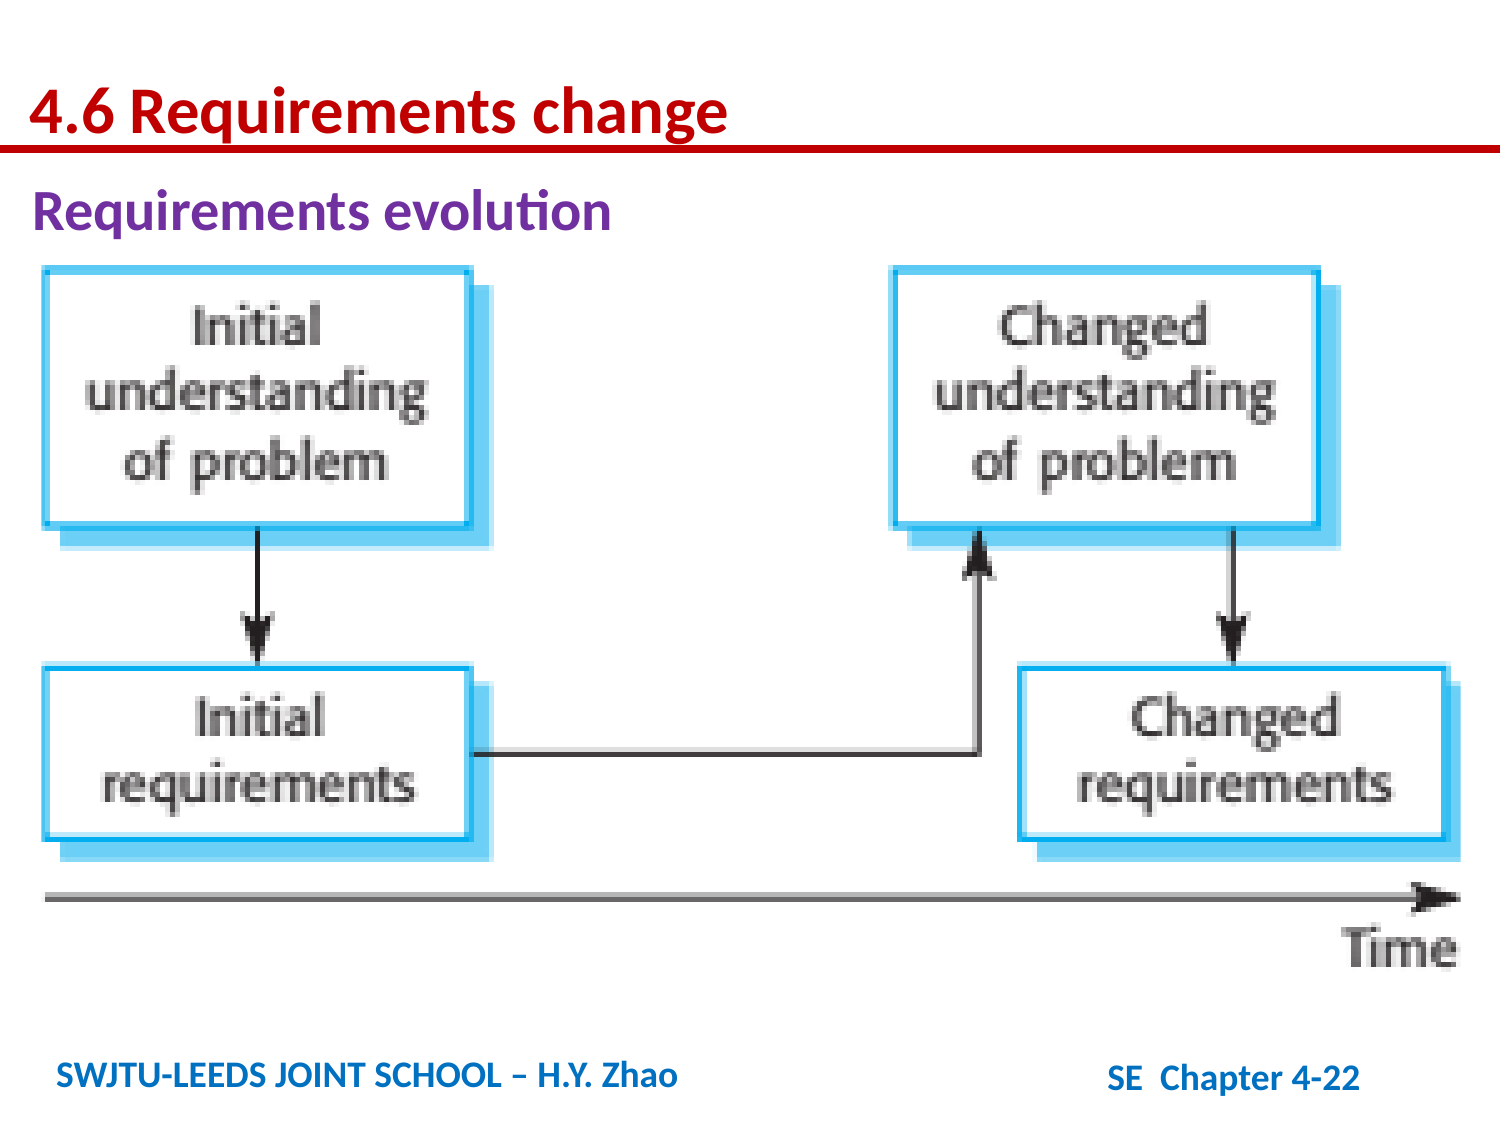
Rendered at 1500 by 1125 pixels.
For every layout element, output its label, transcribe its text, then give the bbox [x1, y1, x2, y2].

slide_number SE Chapter 4-22 [1092, 1045, 1484, 1106]
footer SWJTU-LEEDS JOINT SCHOOL – H.Y. Zhao [41, 1042, 988, 1103]
text_box 4.6 Requirements change [15, 43, 988, 155]
text_box Requirements evolution [17, 164, 628, 249]
picture [41, 264, 1461, 979]
